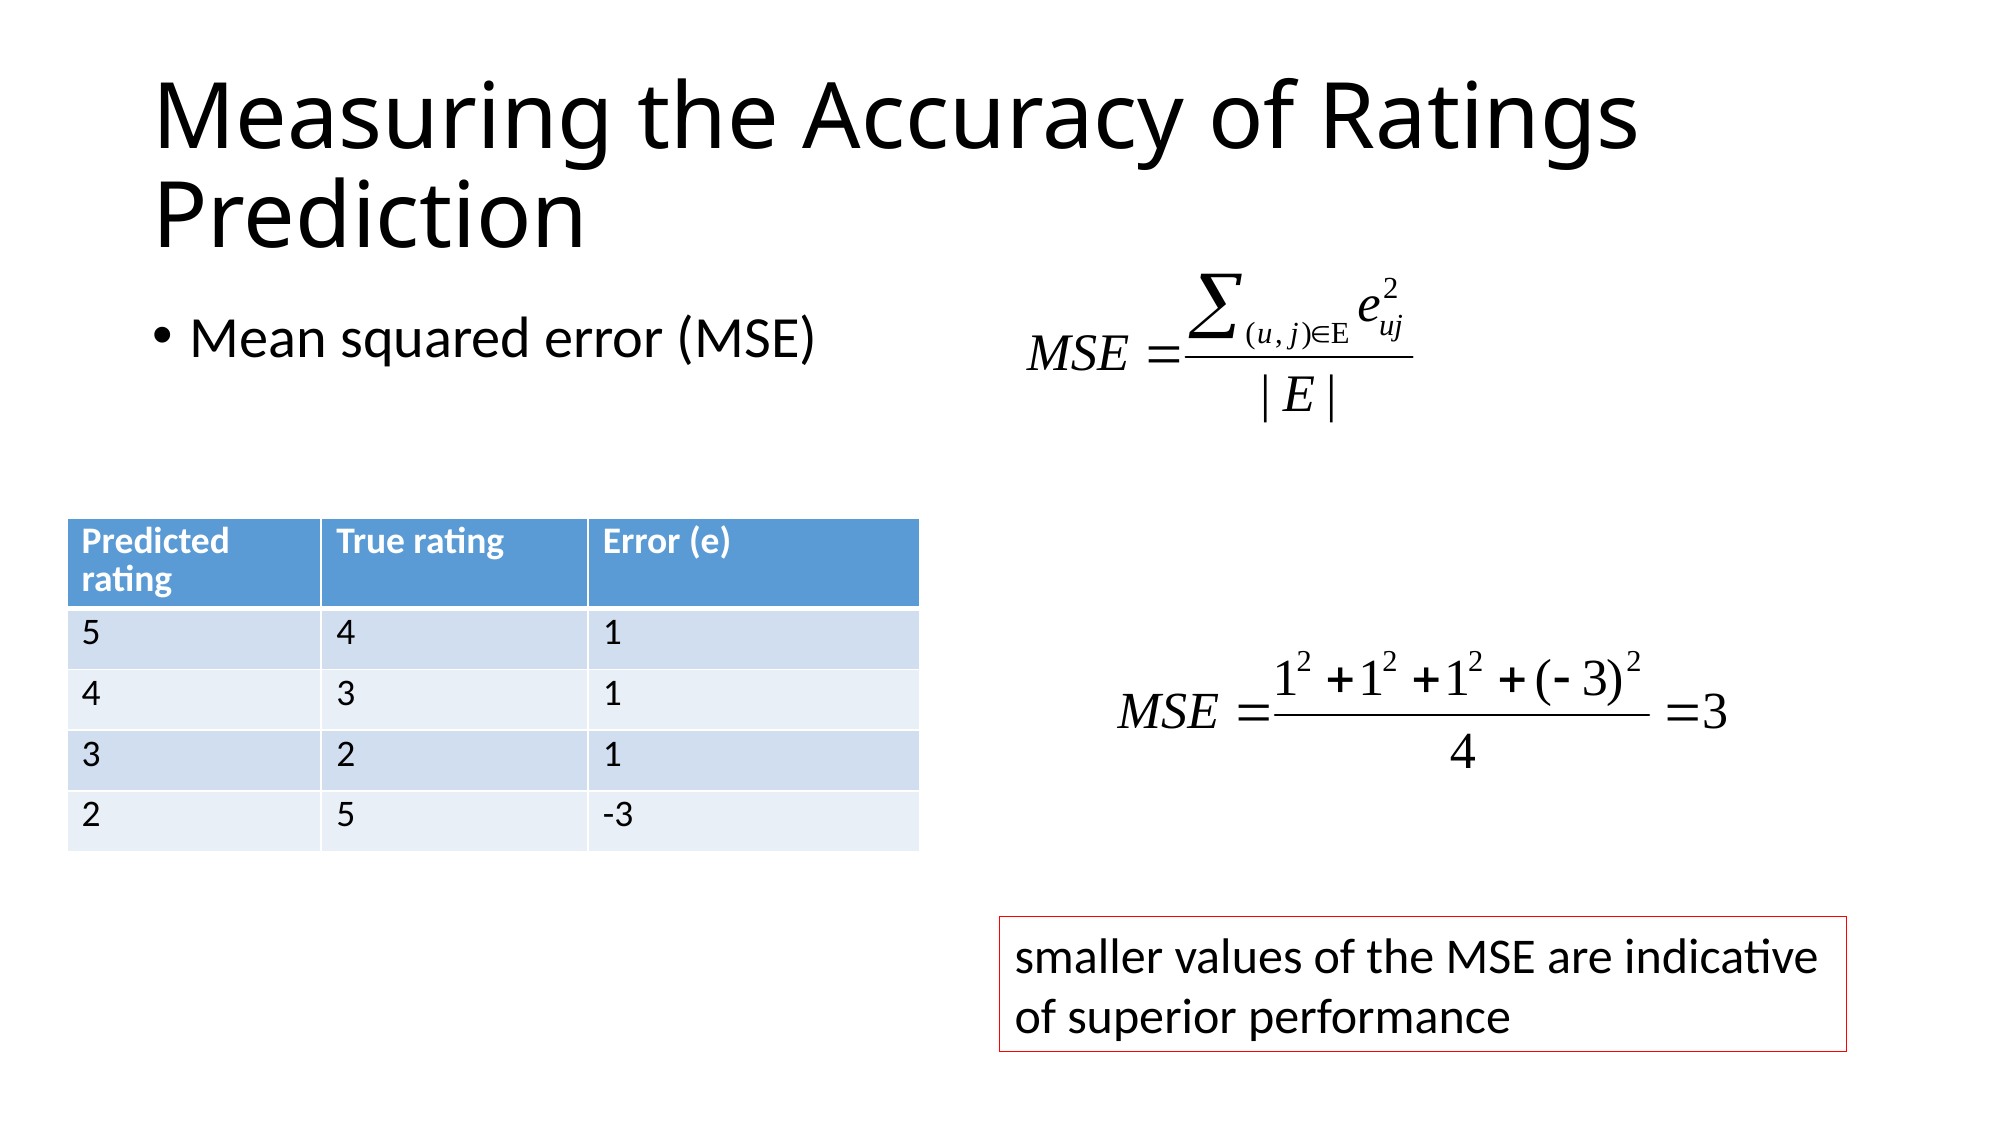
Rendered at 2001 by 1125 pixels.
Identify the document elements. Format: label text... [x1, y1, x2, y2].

table_cell 3 [322, 670, 587, 729]
table_cell 4 [322, 611, 587, 669]
table_cell 1 [589, 670, 919, 729]
table_cell 5 [68, 611, 320, 669]
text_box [1017, 265, 1422, 432]
list Mean squared error (MSE) [137, 299, 1863, 1014]
table_cell -3 [589, 792, 919, 851]
table_header True rating [322, 519, 587, 606]
table_cell 1 [589, 611, 919, 669]
text_box smaller values of the MSE are indicative of superior performance [999, 916, 1847, 1052]
table_cell 3 [68, 731, 320, 790]
table_cell 4 [68, 670, 320, 729]
table_cell 5 [322, 792, 587, 851]
table_cell 1 [589, 731, 919, 790]
table_header Predicted rating [68, 519, 320, 606]
table_cell 2 [322, 731, 587, 790]
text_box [1109, 636, 1735, 781]
table_cell 2 [68, 792, 320, 851]
table_header Error (e) [589, 519, 919, 606]
title Measuring the Accuracy of Ratings Prediction [137, 59, 1863, 278]
